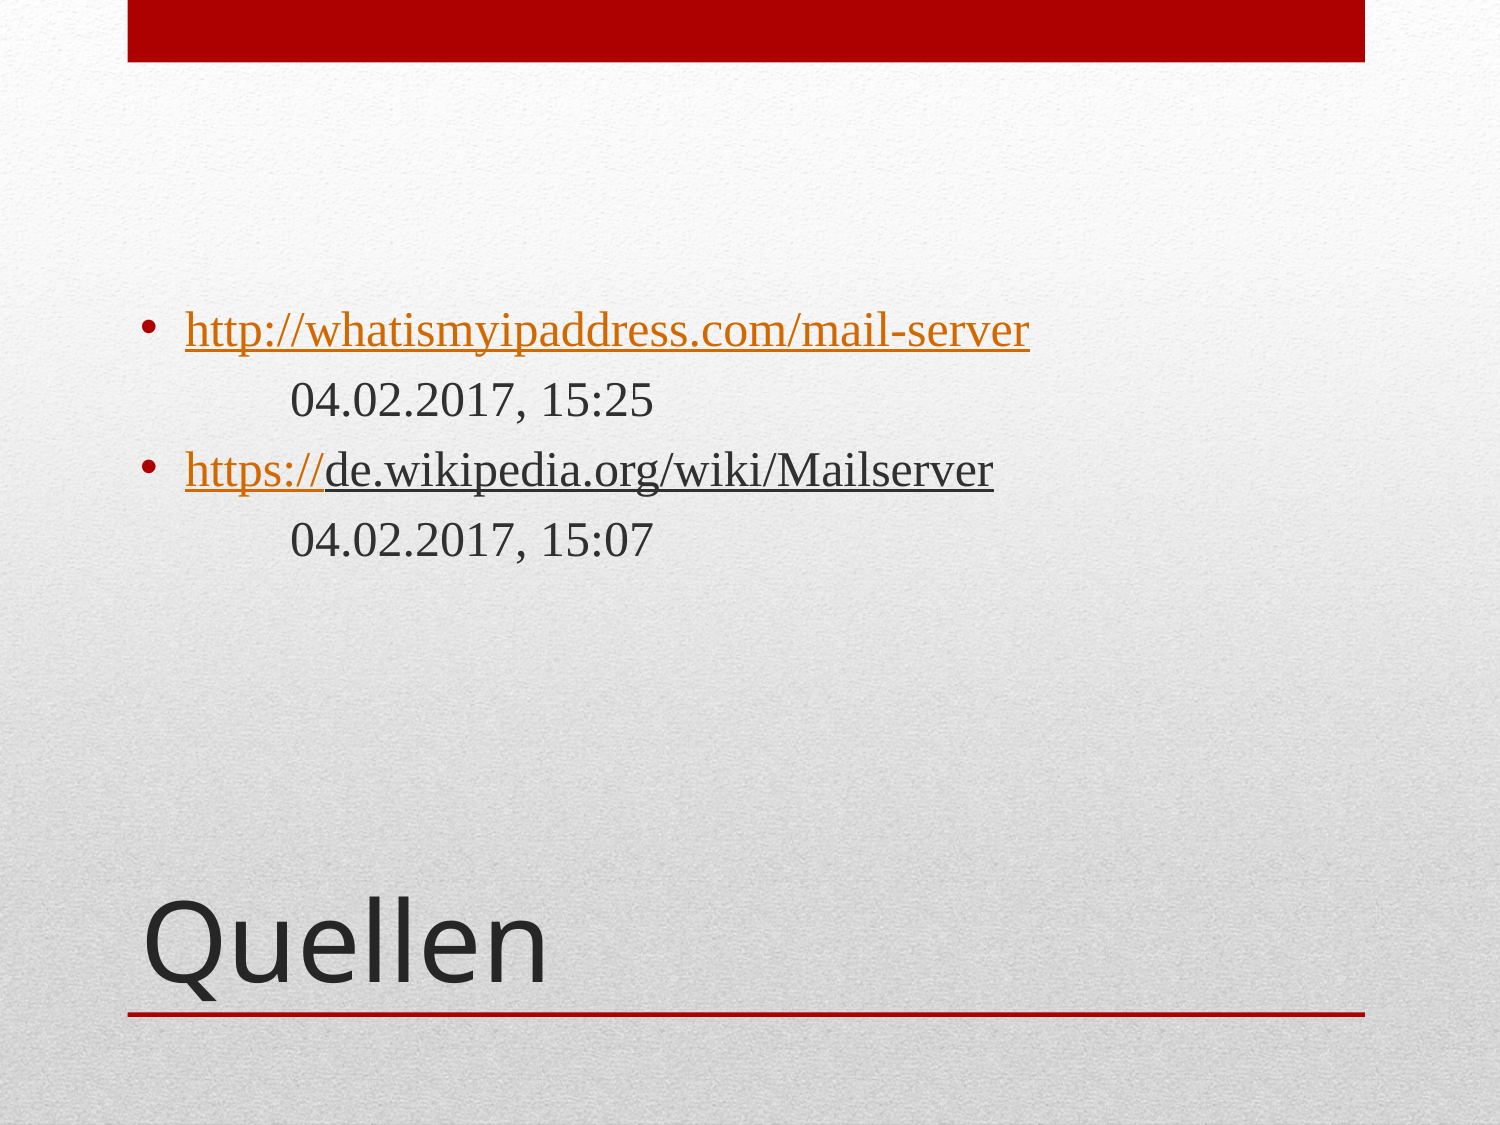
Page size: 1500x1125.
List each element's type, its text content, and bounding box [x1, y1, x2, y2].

list http://whatismyipaddress.com/mail-server 04.02.2017, 15:25 https://de.wikipedia.org/wiki/Mailserver 04.02.2017, 15:07 [125, 112, 1363, 750]
title Quellen [125, 750, 1238, 1013]
